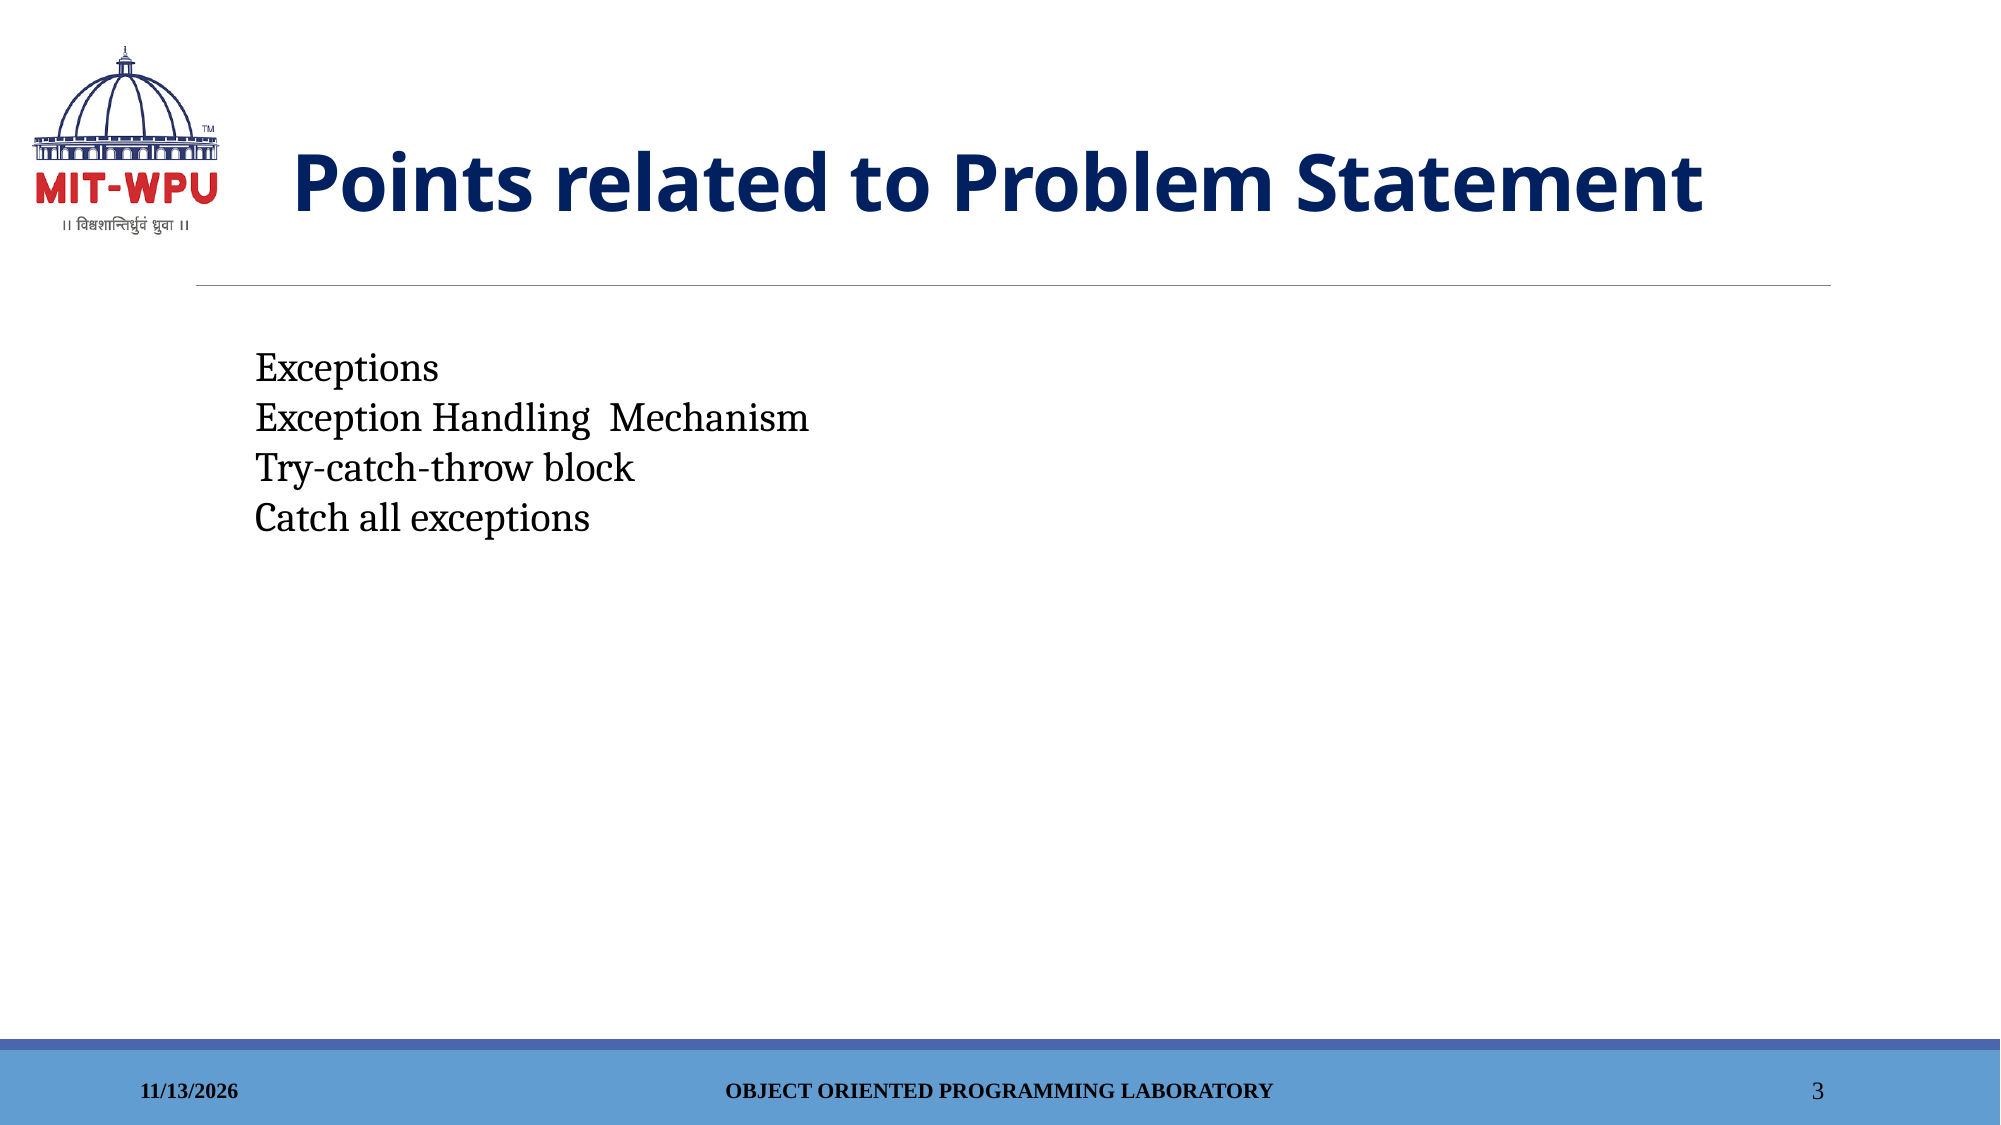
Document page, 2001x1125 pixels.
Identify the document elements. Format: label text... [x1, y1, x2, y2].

text_box Exceptions Exception Handling Mechanism Try-catch-throw block Catch all exceptions [240, 332, 1732, 948]
picture [31, 46, 241, 236]
footer OBJECT ORIENTED PROGRAMMING LABORATORY [604, 1059, 1396, 1120]
slide_number 3 [1624, 1059, 1840, 1120]
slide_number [125, 1059, 575, 1120]
title Points related to Problem Statement [275, 132, 1840, 236]
